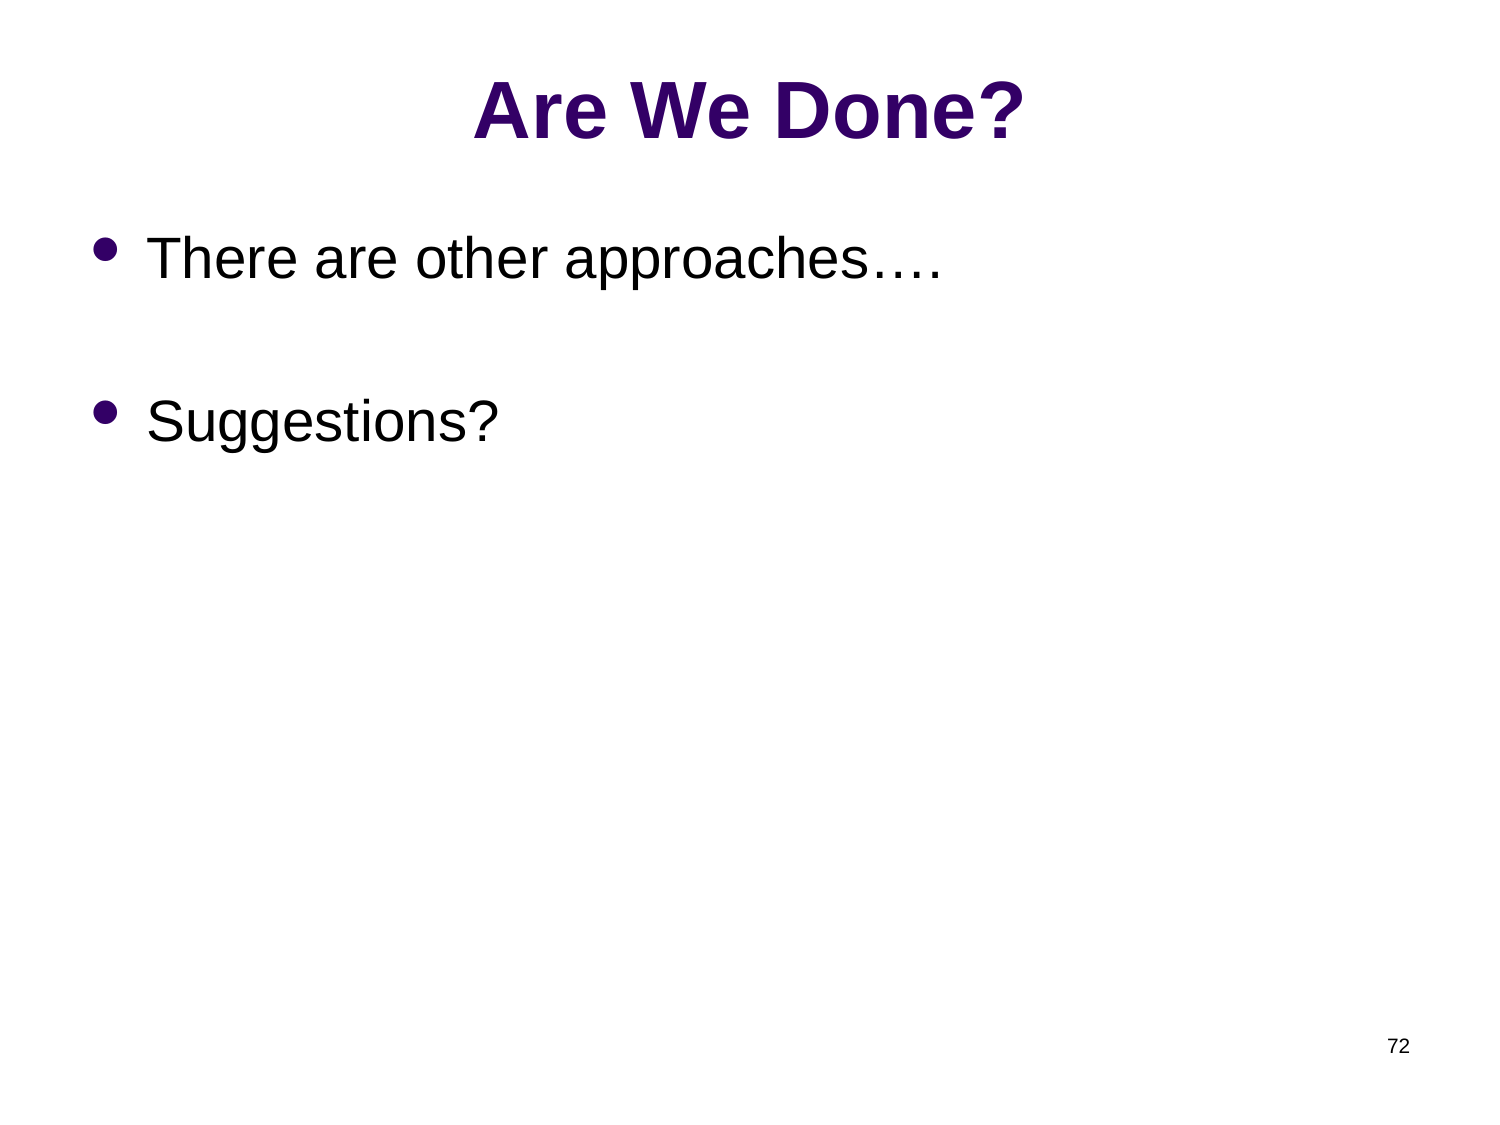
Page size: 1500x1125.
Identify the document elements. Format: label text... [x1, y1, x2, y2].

slide_number 72 [1074, 1024, 1426, 1101]
list There are other approaches…. Suggestions? [75, 212, 1475, 1006]
title Are We Done? [0, 20, 1500, 163]
